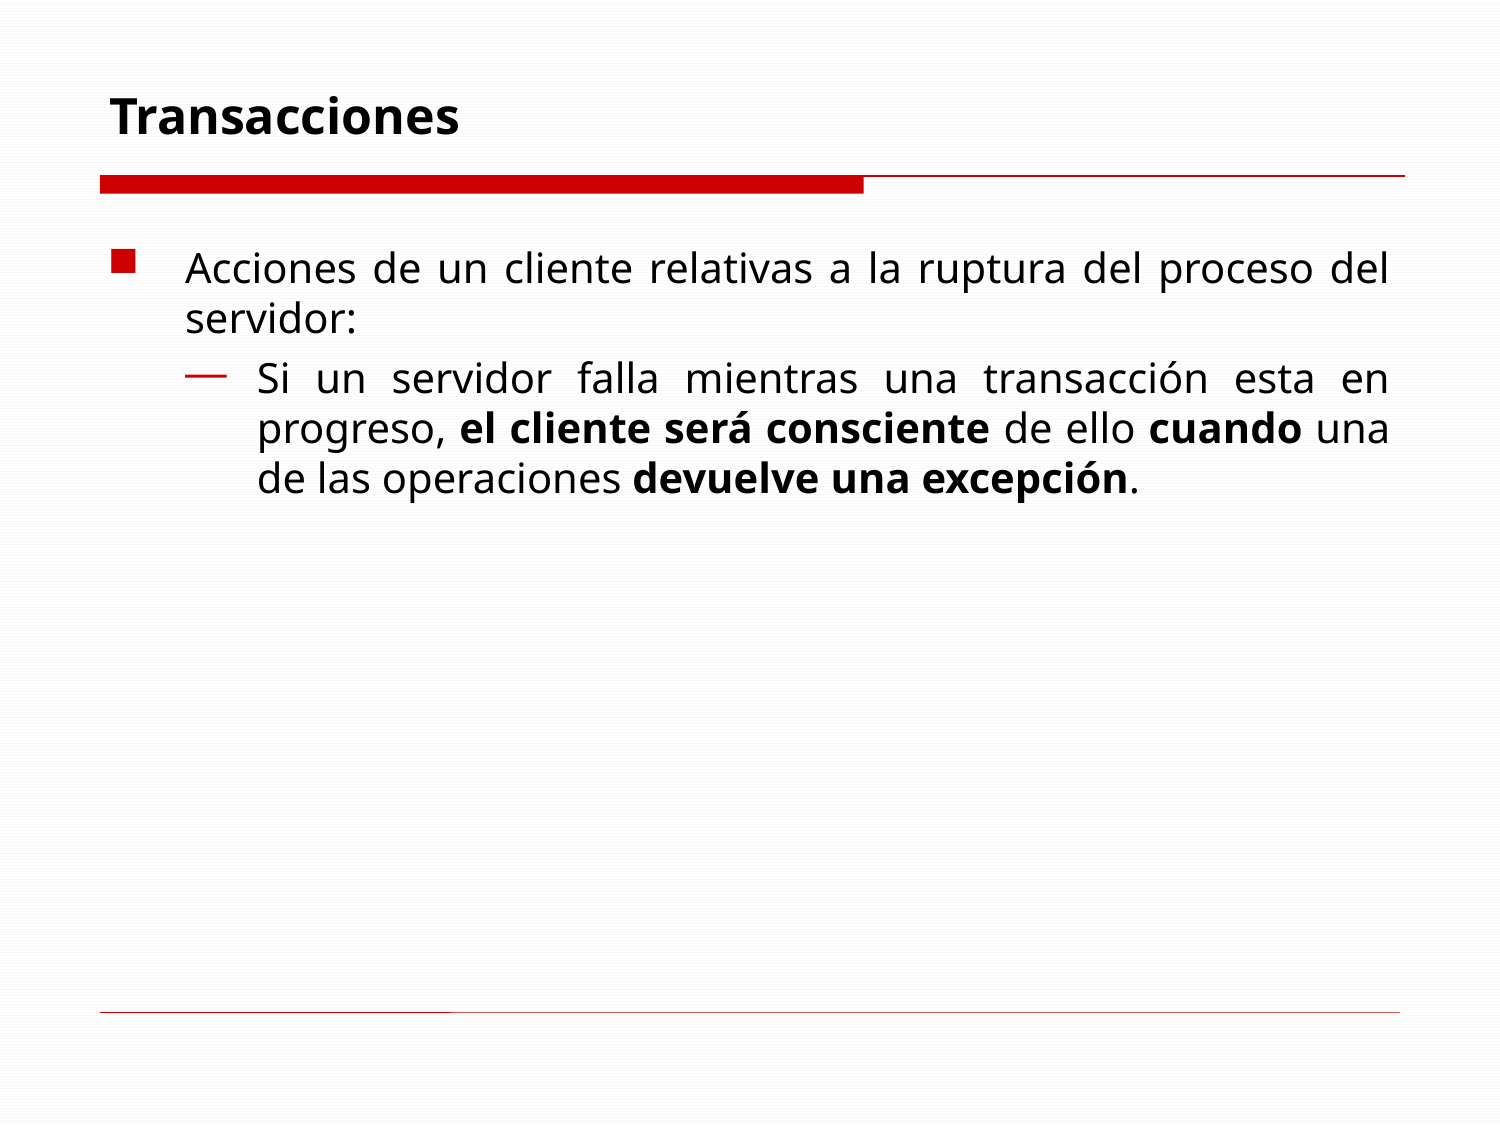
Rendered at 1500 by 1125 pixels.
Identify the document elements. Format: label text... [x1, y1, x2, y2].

title Transacciones [93, 23, 1407, 153]
list Acciones de un cliente relativas a la ruptura del proceso del servidor: Si un servidor falla mientras una transacción esta en progreso, el cliente será consciente de ello cuando una de las operaciones devuelve una excepción. [92, 234, 1406, 997]
